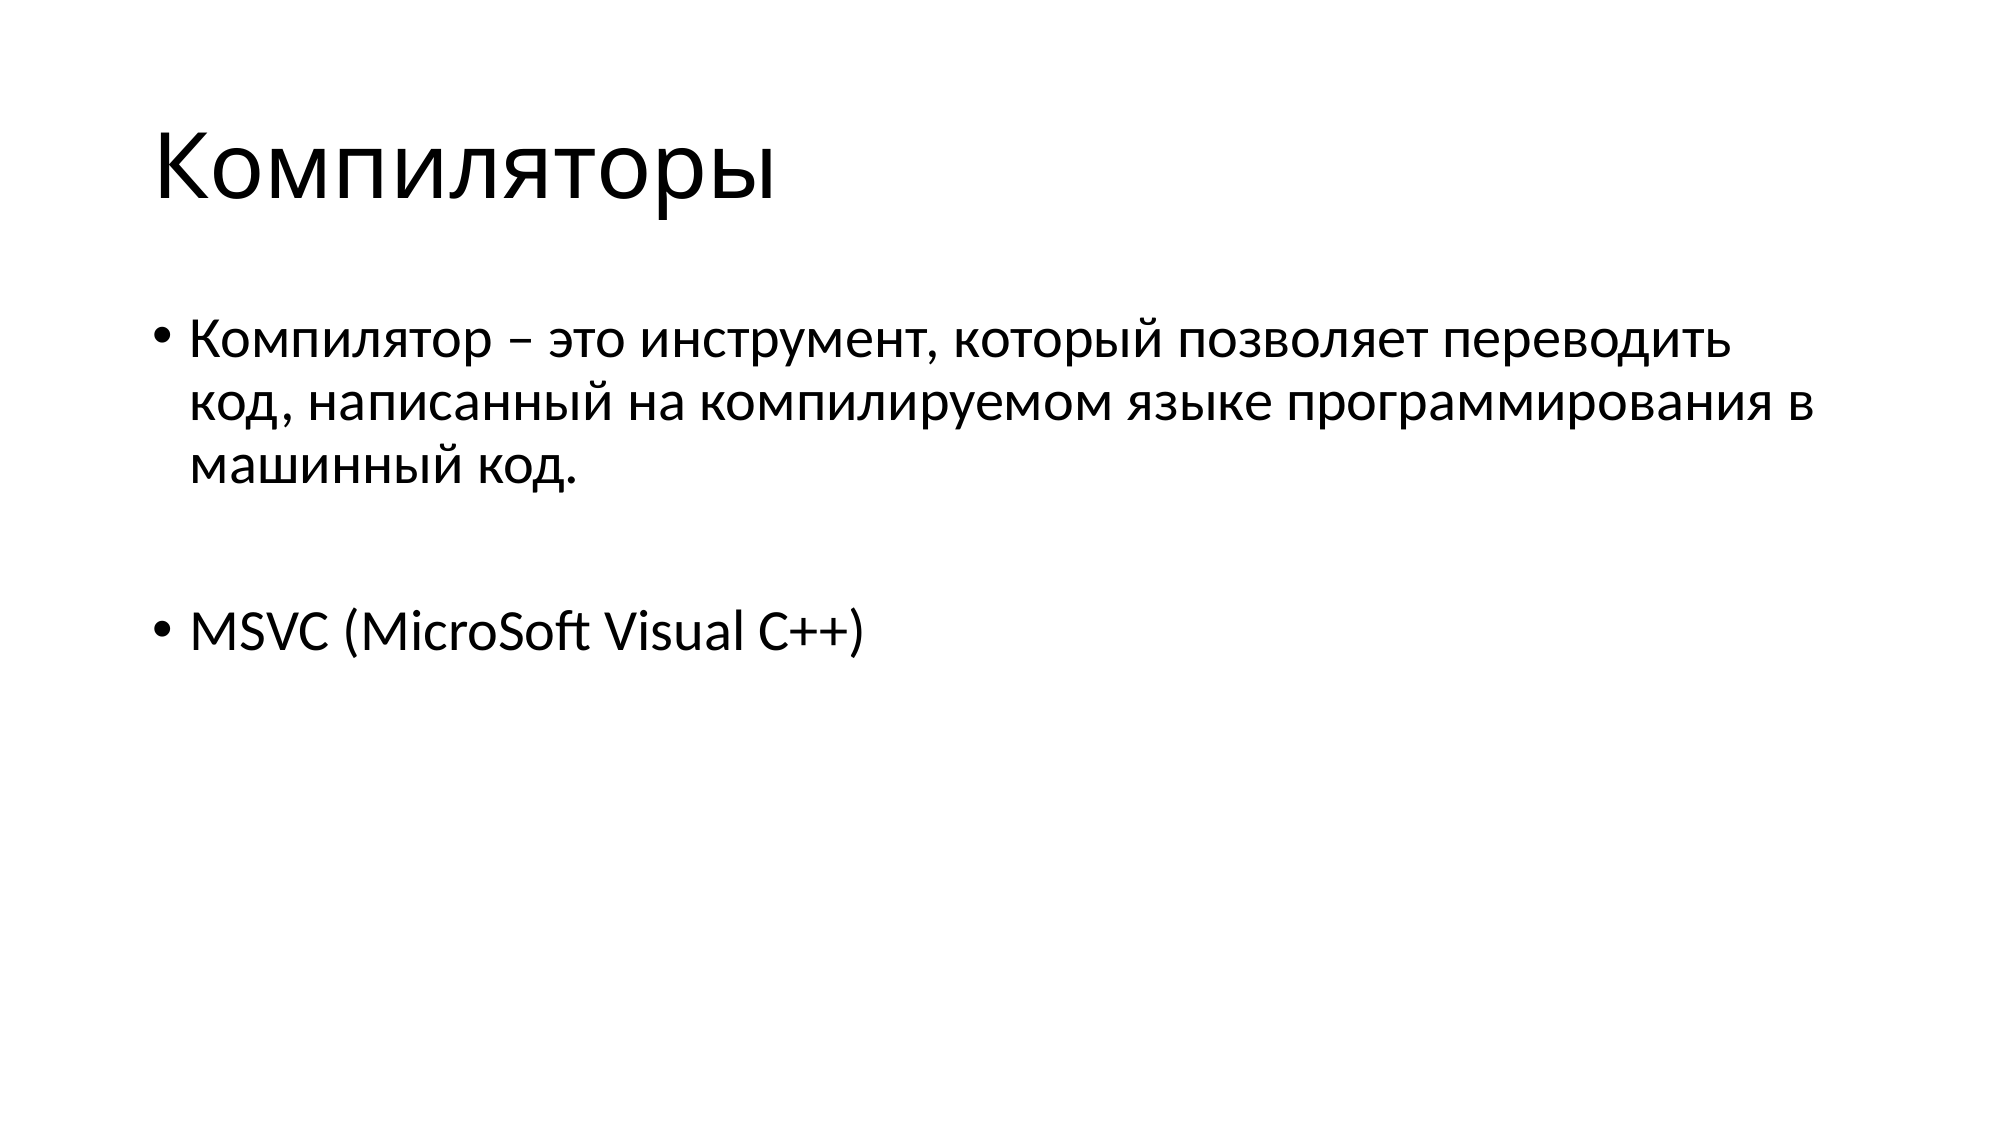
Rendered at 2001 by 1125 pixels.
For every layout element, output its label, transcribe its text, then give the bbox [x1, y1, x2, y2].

list Компилятор – это инструмент, который позволяет переводить код, написанный на компилируемом языке программирования в машинный код. MSVC (MicroSoft Visual C++) [137, 299, 1863, 1014]
title Компиляторы [137, 59, 1863, 278]
